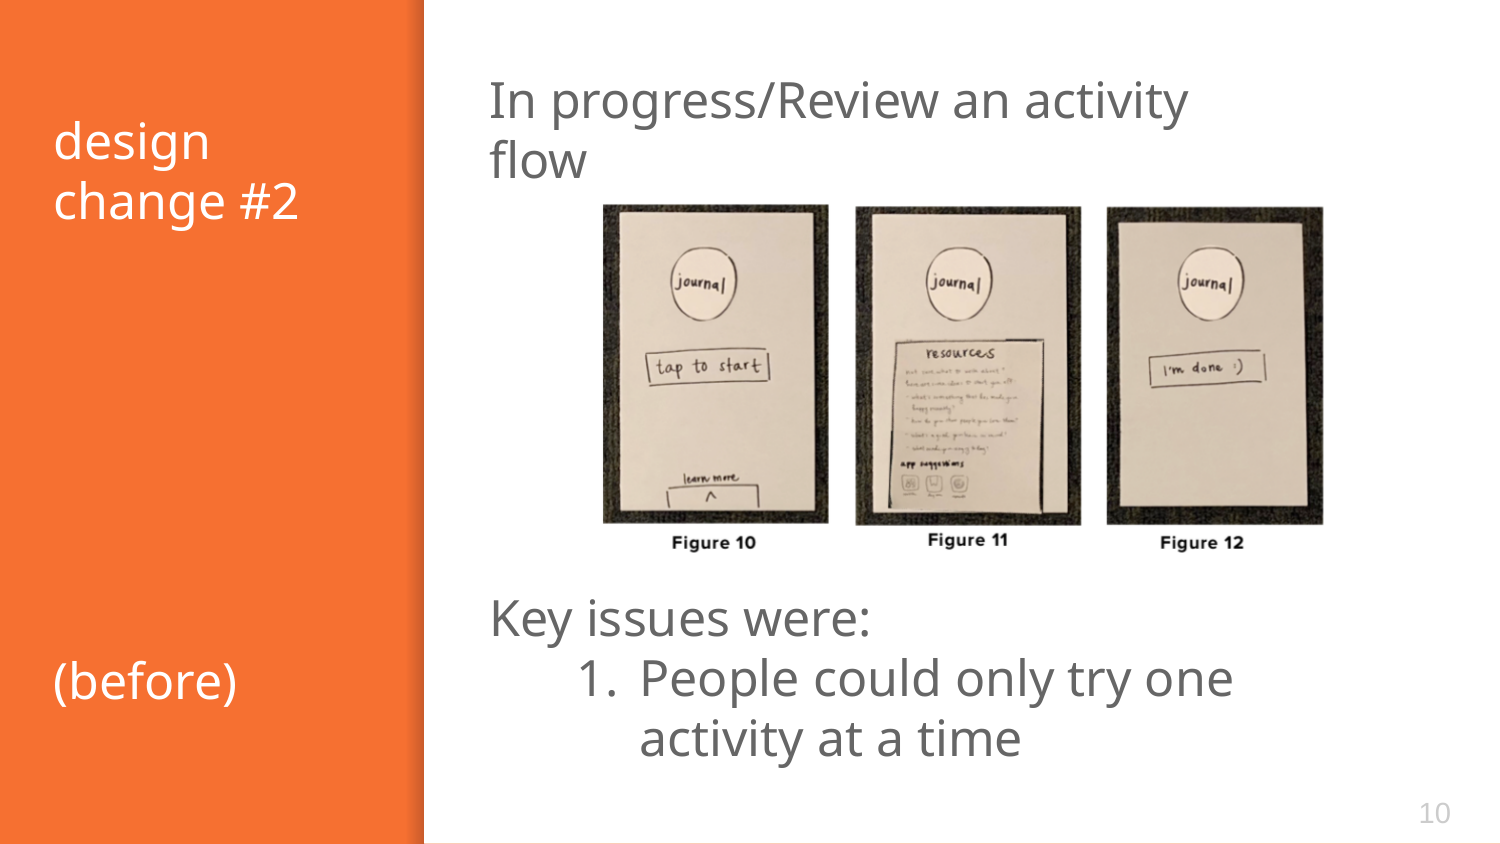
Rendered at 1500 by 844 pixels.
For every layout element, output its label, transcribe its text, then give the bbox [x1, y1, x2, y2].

text_box In progress/Review an activity flow [474, 53, 1275, 197]
slide_number ‹#› [1403, 779, 1494, 844]
title design change #2 (before) [38, 94, 375, 748]
text_box Key issues were: People could only try one activity at a time [474, 571, 1428, 800]
picture [591, 178, 1342, 573]
